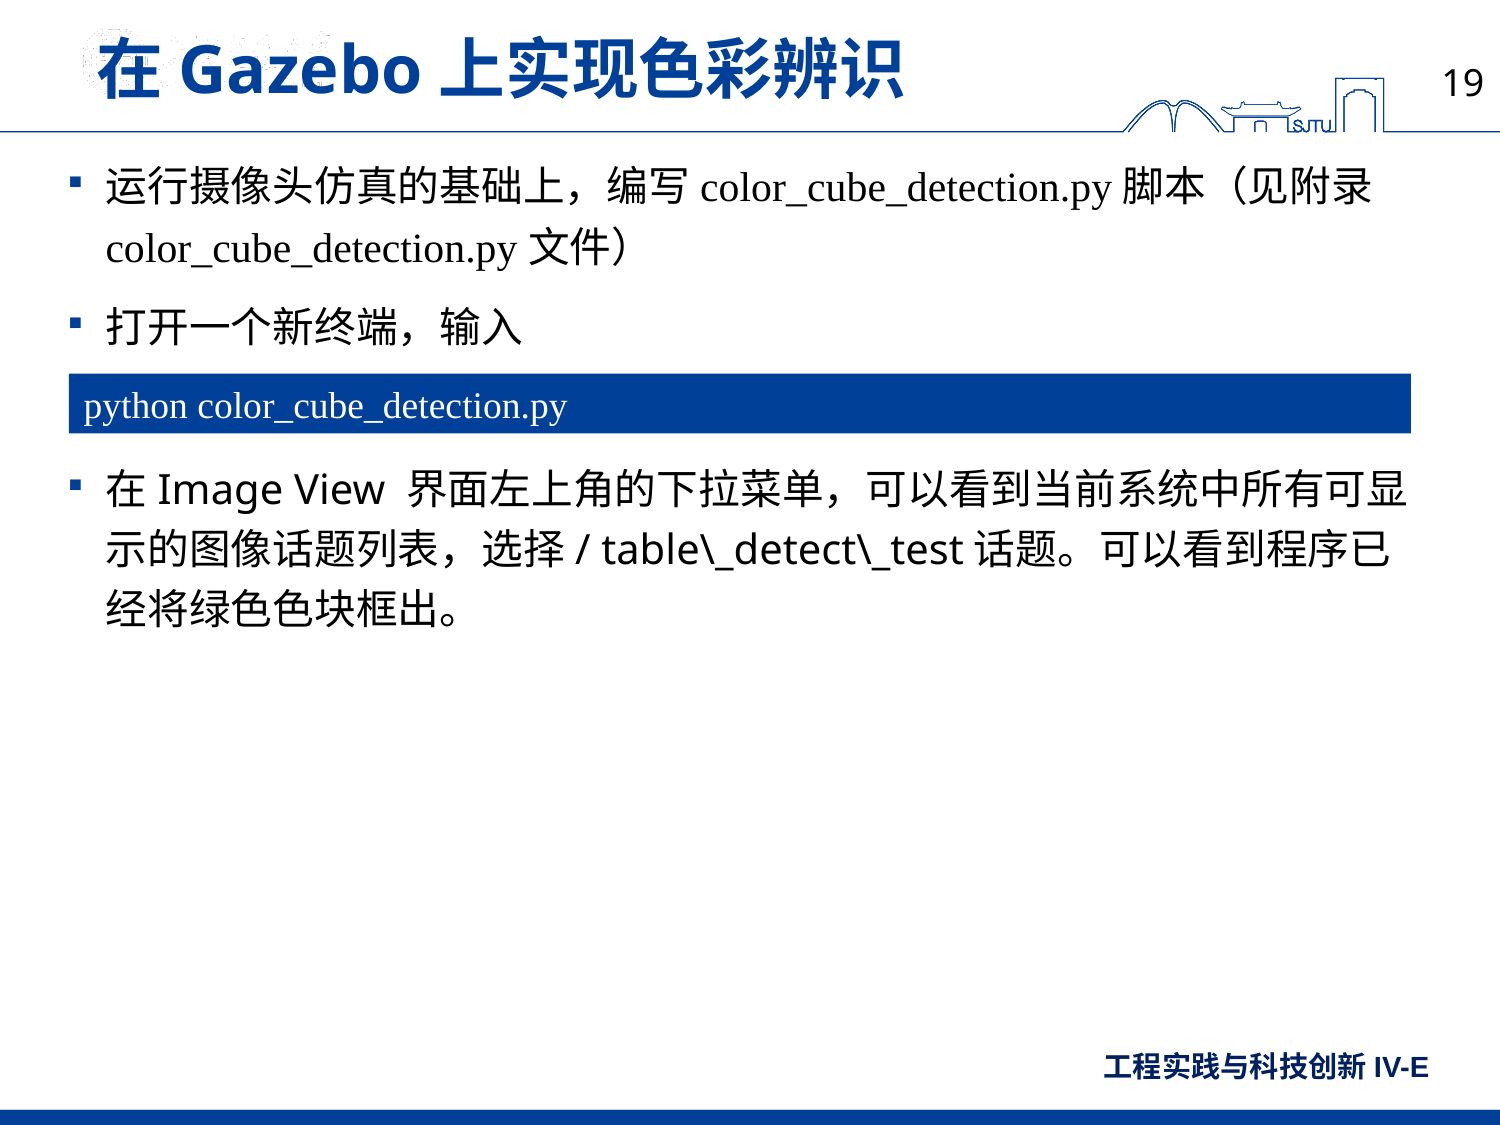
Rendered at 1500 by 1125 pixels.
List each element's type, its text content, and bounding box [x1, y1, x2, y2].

list 运行摄像头仿真的基础上，编写color_cube_detection.py脚本（见附录color_cube_detection.py文件） 打开一个新终端，输入 在Image View 界面左上角的下拉菜单，可以看到当前系统中所有可显示的图像话题列表，选择/ table\_detect\_test话题。可以看到程序已经将绿色色块框出。 [53, 142, 1427, 1095]
title 在Gazebo上实现色彩辨识 [81, 25, 1455, 120]
text_box python color_cube_detection.py [68, 373, 1411, 434]
text_box 19 [1426, 51, 1500, 97]
